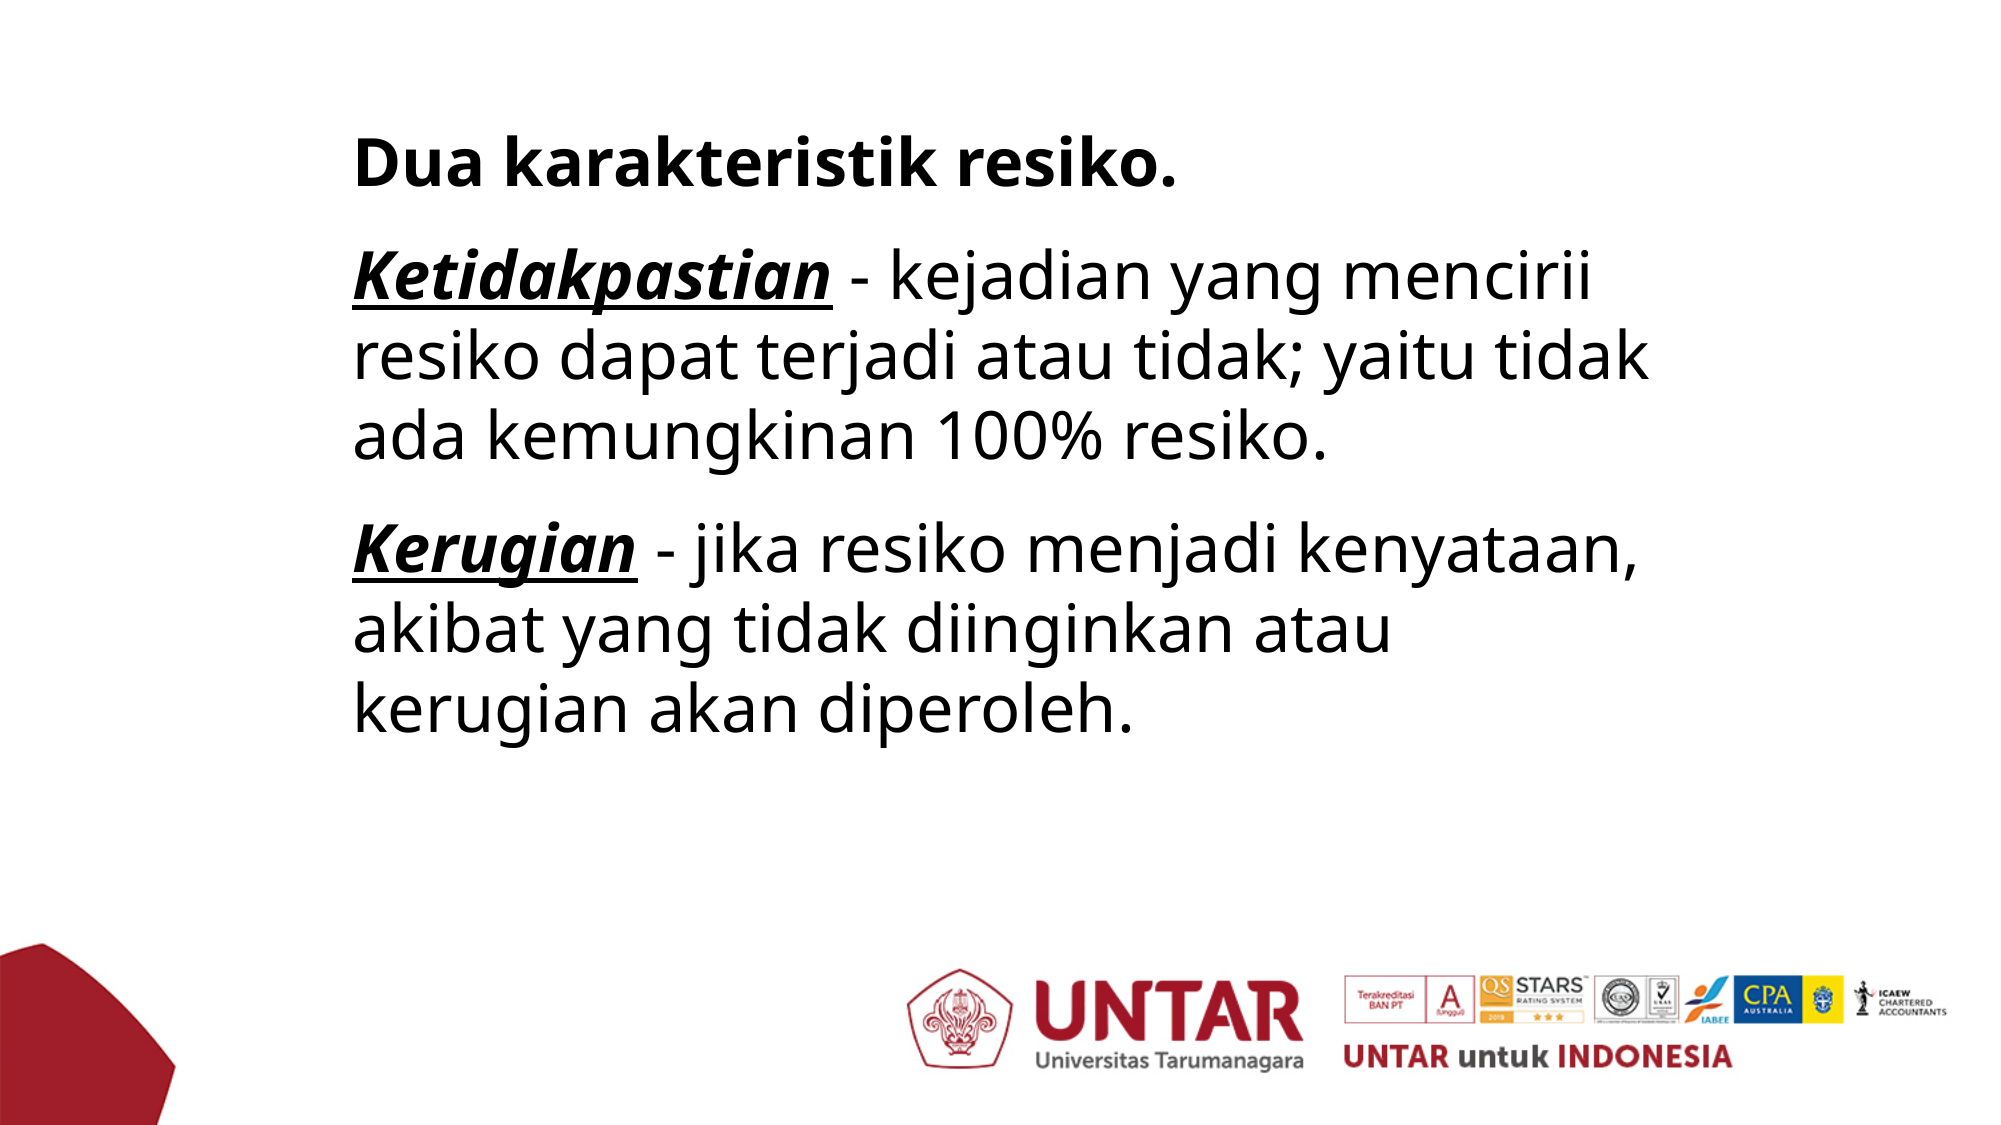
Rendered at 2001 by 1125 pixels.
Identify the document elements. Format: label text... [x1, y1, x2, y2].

text_box Dua karakteristik resiko. Ketidakpastian - kejadian yang mencirii resiko dapat terjadi atau tidak; yaitu tidak ada kemungkinan 100% resiko. Kerugian - jika resiko menjadi kenyataan, akibat yang tidak diinginkan atau kerugian akan diperoleh. [337, 112, 1675, 754]
picture [0, 0, 2001, 1125]
